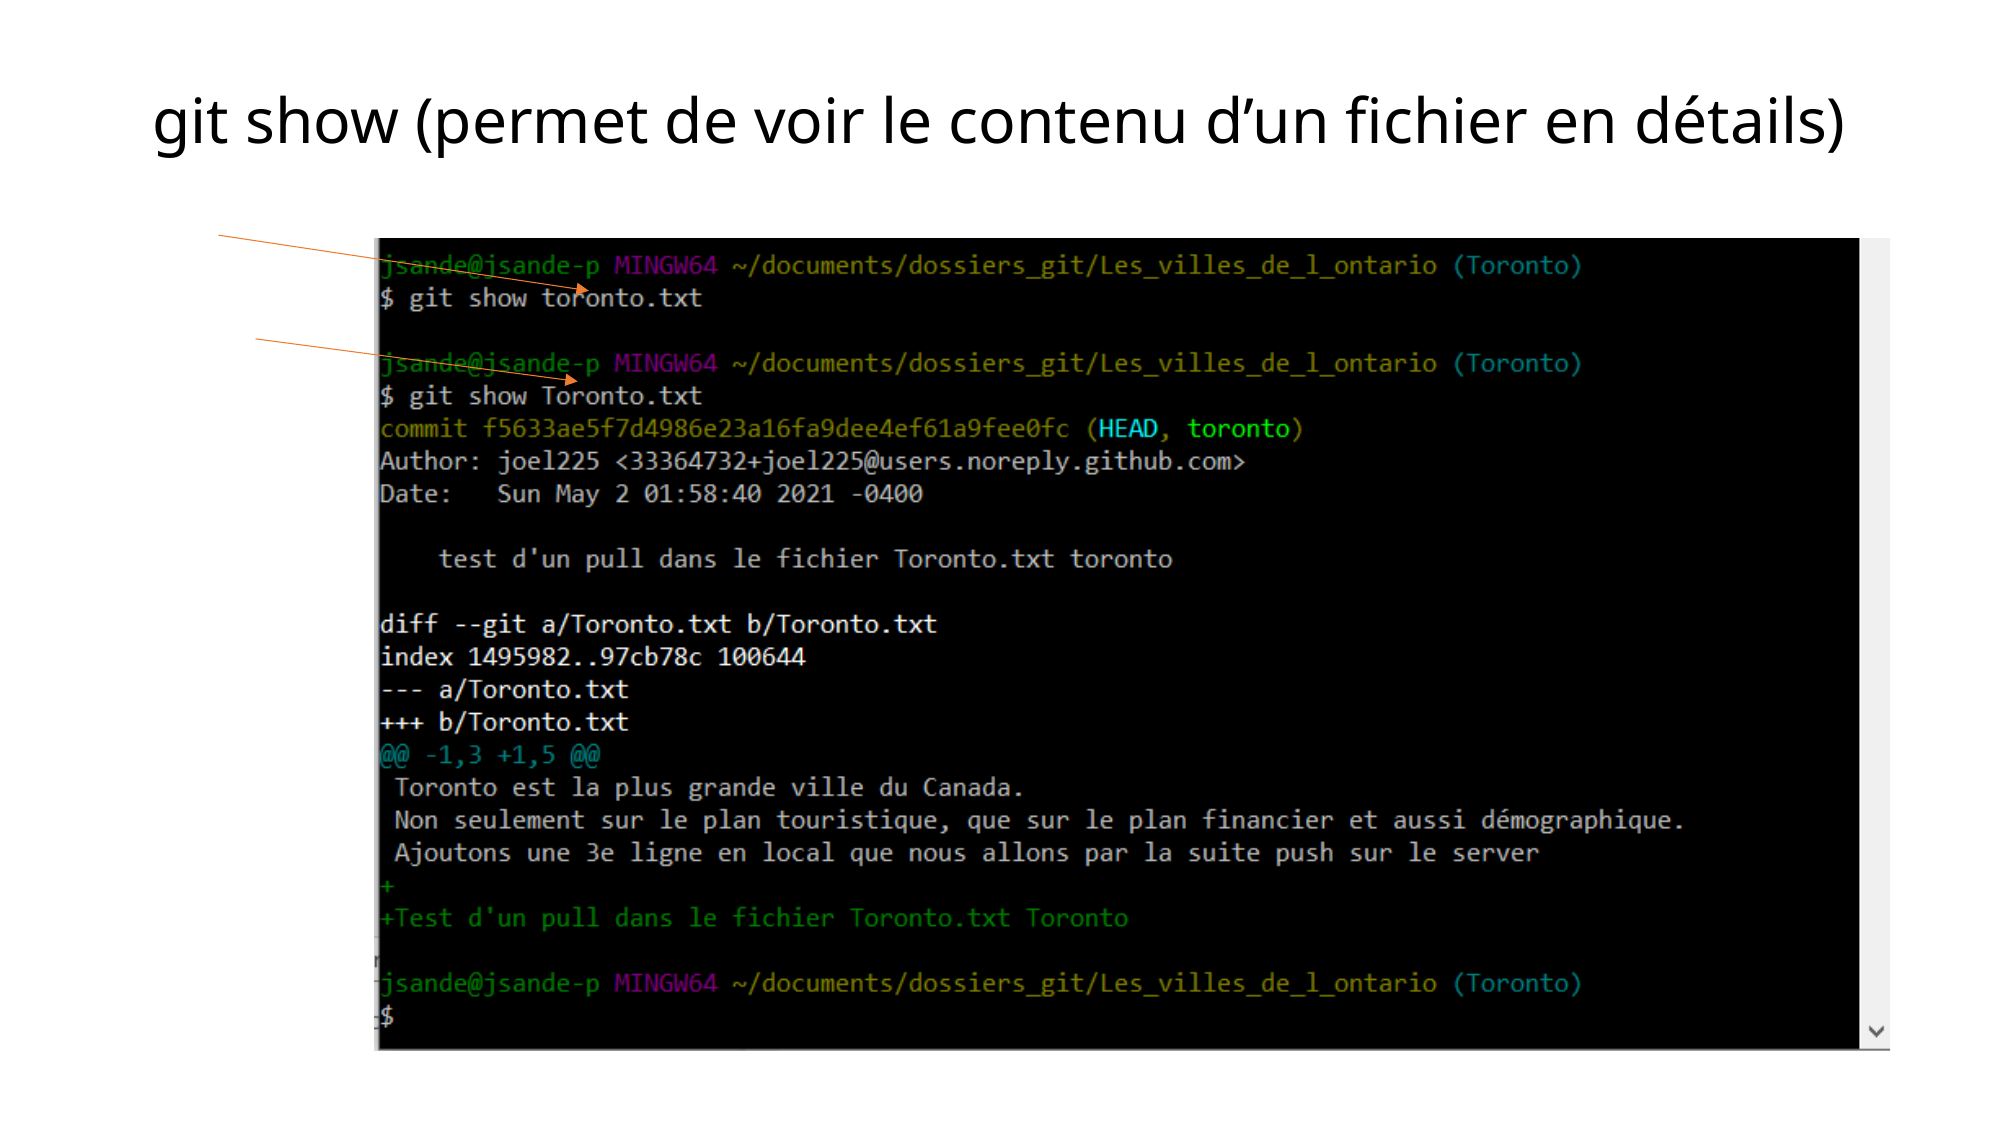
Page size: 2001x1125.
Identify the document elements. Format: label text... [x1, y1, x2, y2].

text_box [218, 235, 589, 291]
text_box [255, 338, 578, 382]
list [373, 238, 1891, 1051]
title git show (permet de voir le contenu d’un fichier en détails) [137, 59, 1863, 187]
